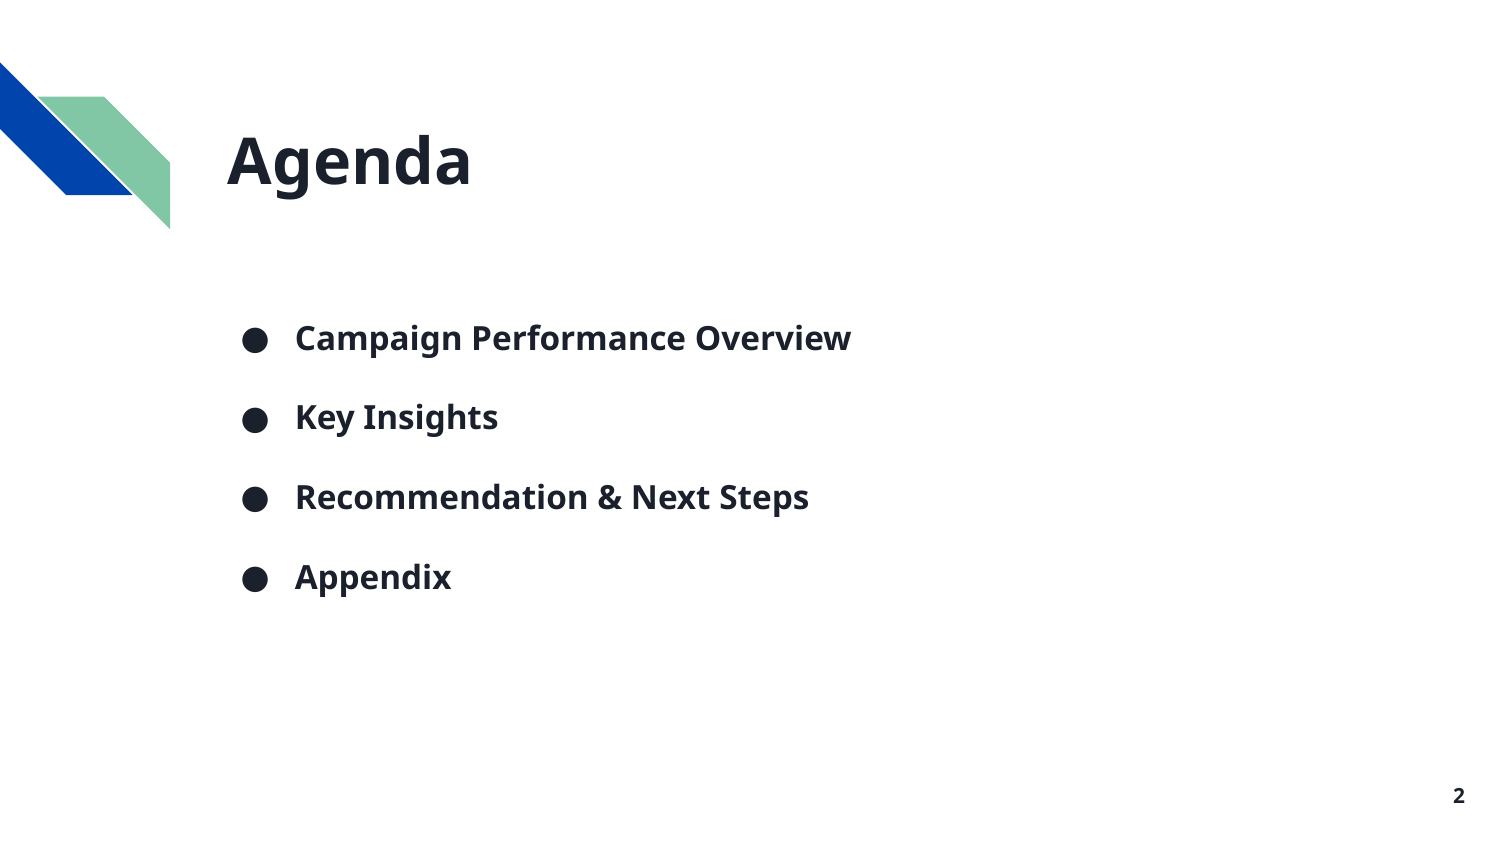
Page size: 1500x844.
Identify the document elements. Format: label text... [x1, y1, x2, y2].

title Agenda [212, 104, 776, 185]
title Campaign Performance Overview Key Insights Recommendation & Next Steps Appendix [204, 301, 1313, 837]
slide_number ‹#› [1389, 764, 1480, 830]
